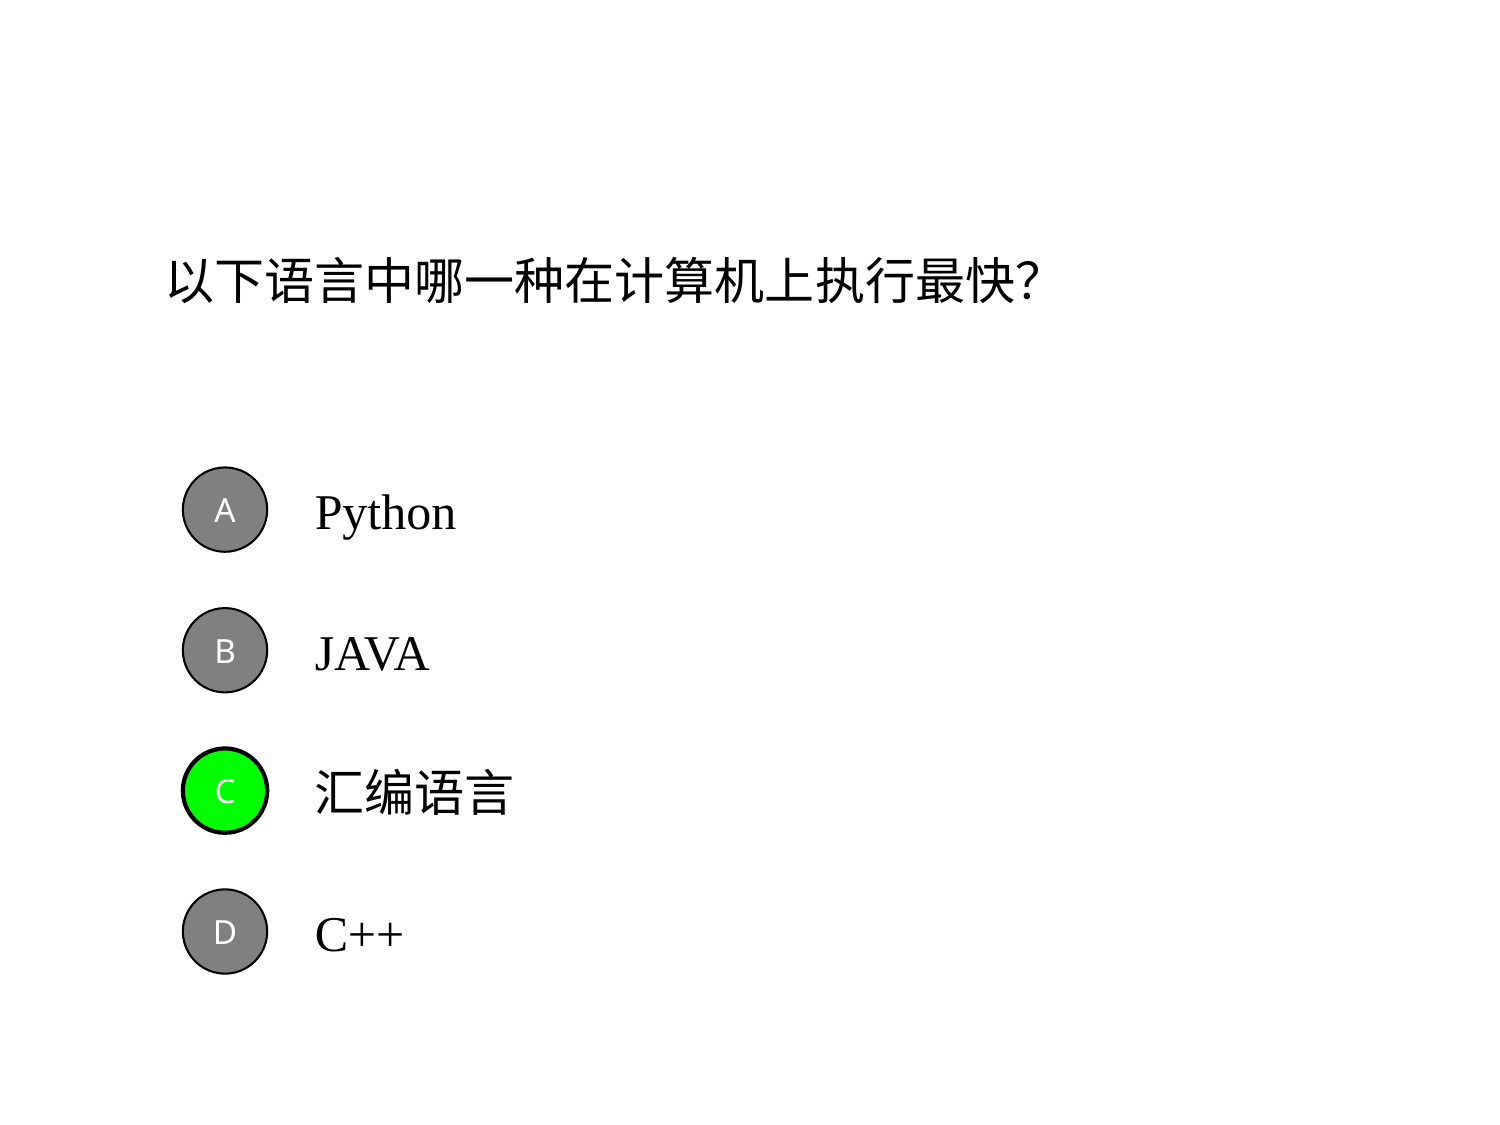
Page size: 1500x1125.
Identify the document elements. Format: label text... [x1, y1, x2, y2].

text_box C++ [299, 878, 1350, 985]
text_box 汇编语言 [299, 738, 1350, 844]
text_box C [182, 748, 268, 833]
text_box B [182, 608, 268, 693]
text_box A [182, 467, 268, 552]
text_box 以下语言中哪一种在计算机上执行最快？ [149, 104, 1350, 456]
text_box D [182, 889, 268, 974]
text_box Python [299, 456, 1350, 563]
text_box JAVA [299, 597, 1350, 703]
